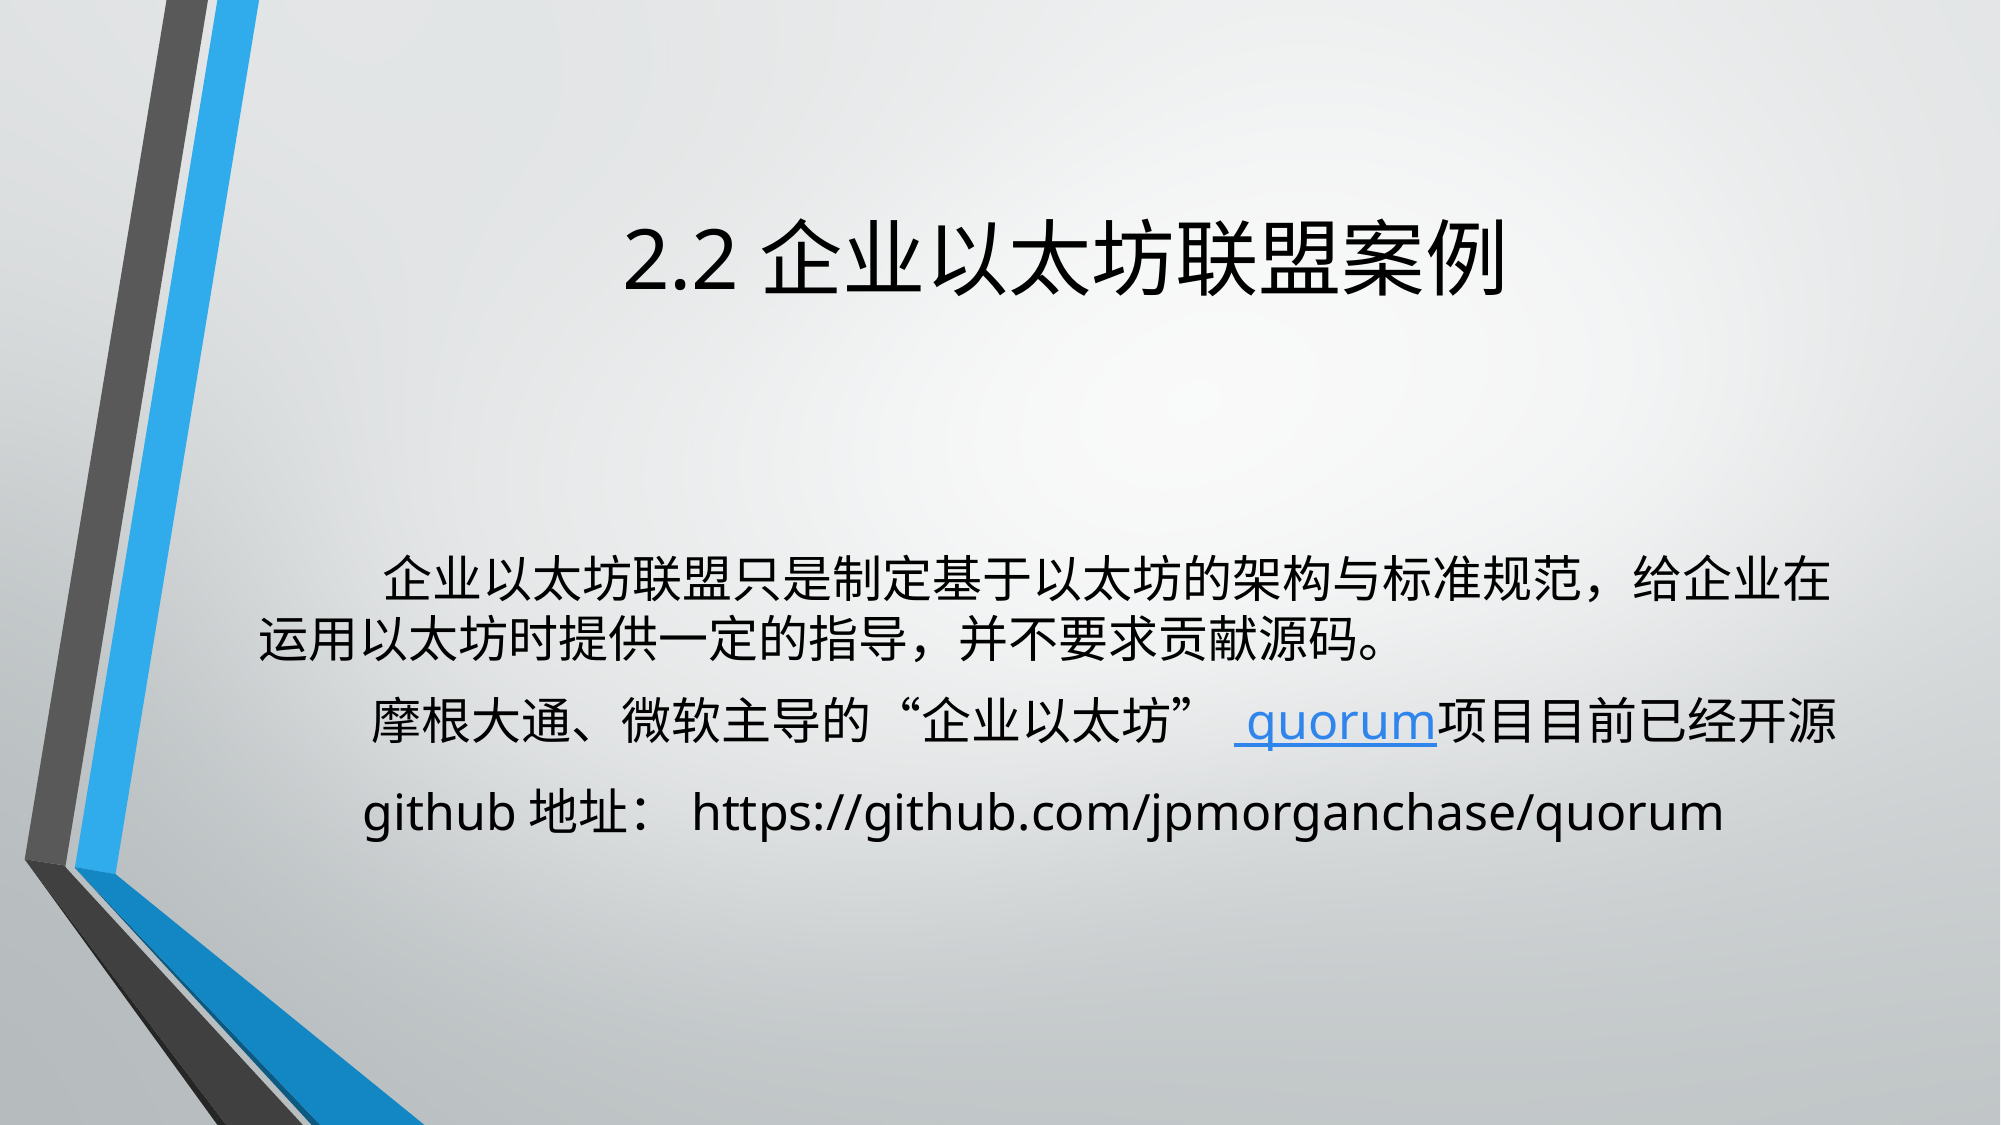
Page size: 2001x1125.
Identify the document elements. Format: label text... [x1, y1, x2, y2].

list 企业以太坊联盟只是制定基于以太坊的架构与标准规范，给企业在运用以太坊时提供一定的指导，并不要求贡献源码。 摩根大通、微软主导的“企业以太坊” quorum项目目前已经开源 github地址：https://github.com/jpmorganchase/quorum [243, 437, 1887, 950]
title 2.2企业以太坊联盟案例 [243, 112, 1887, 400]
